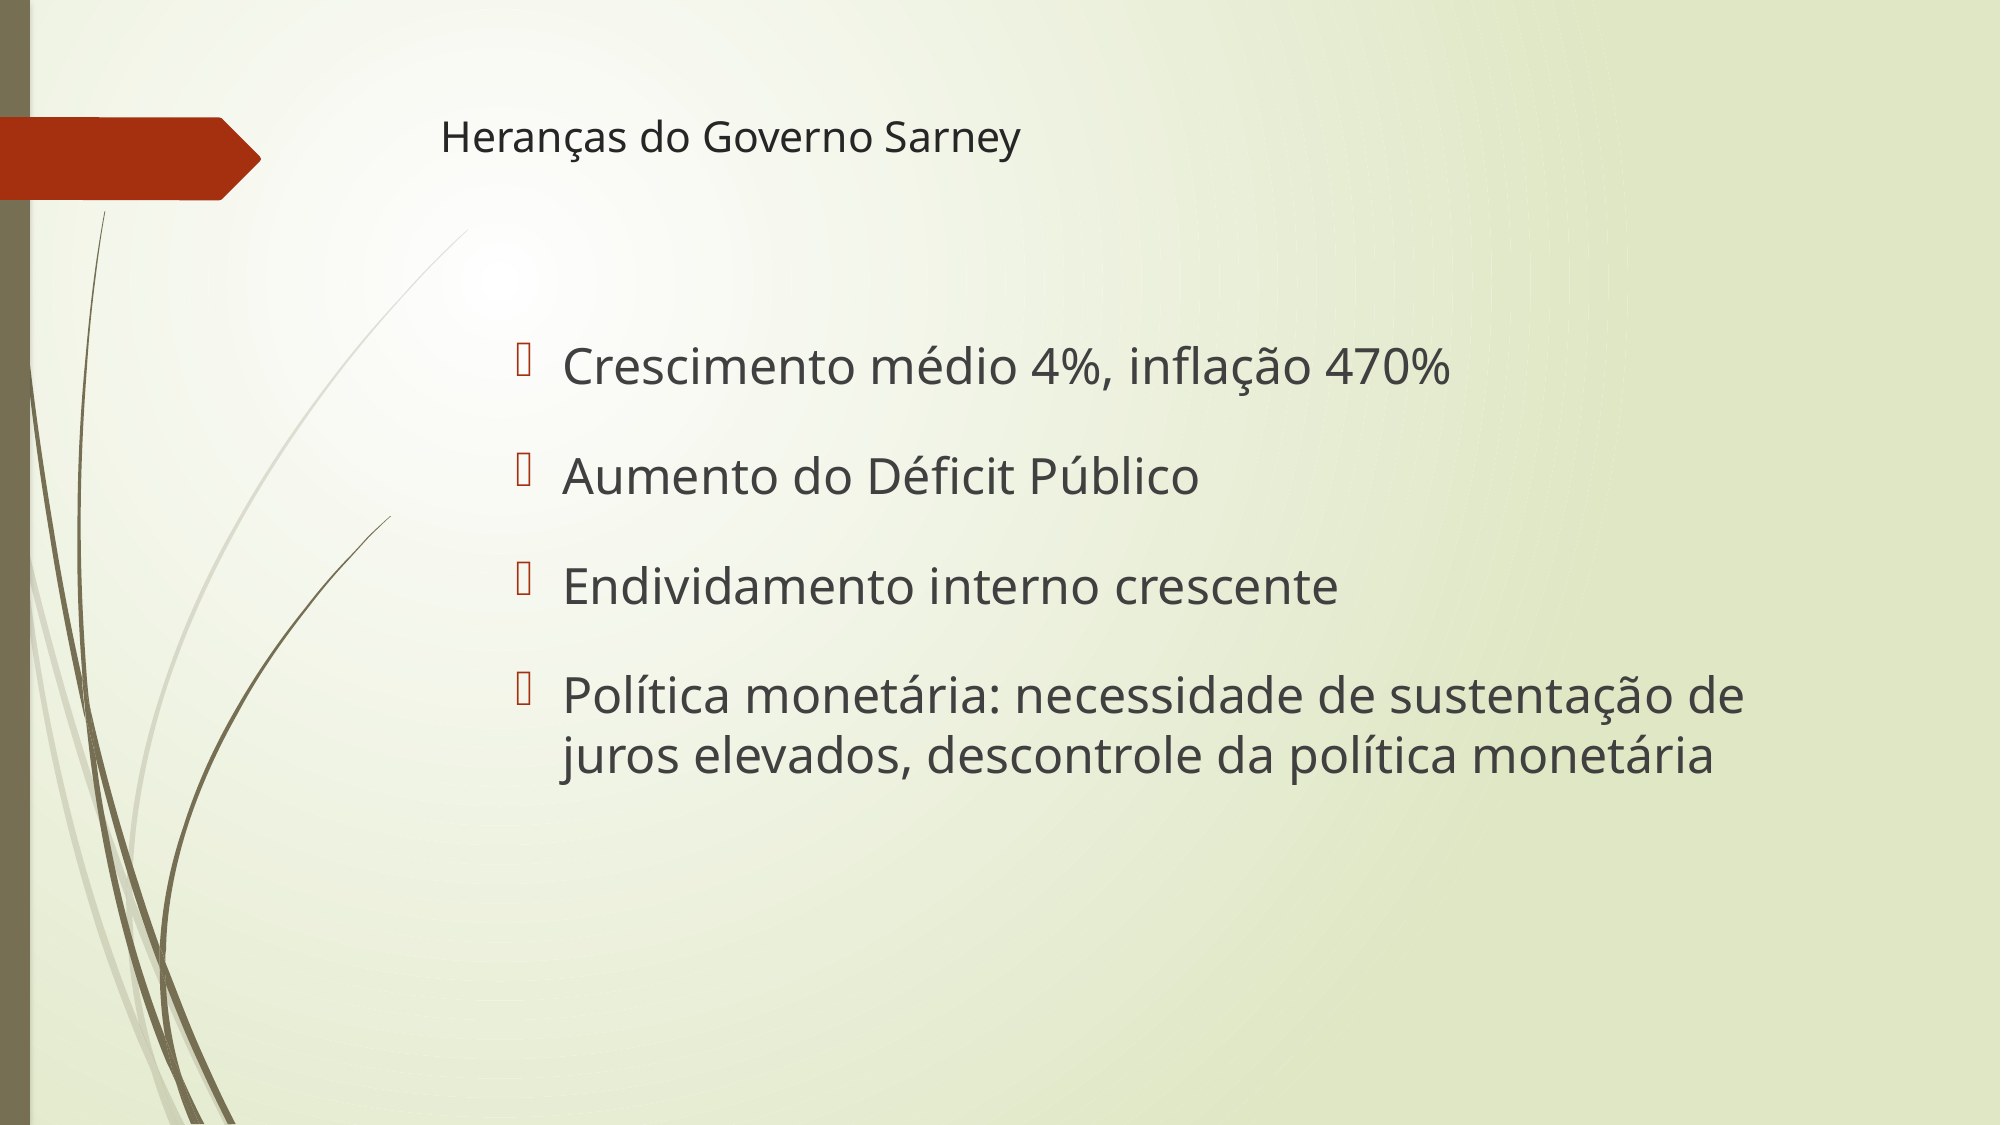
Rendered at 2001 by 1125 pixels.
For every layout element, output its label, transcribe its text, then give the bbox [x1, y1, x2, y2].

title Heranças do Governo Sarney [425, 102, 1888, 221]
list Crescimento médio 4%, inflação 470% Aumento do Déficit Público Endividamento interno crescente Política monetária: necessidade de sustentação de juros elevados, descontrole da política monetária [425, 326, 1851, 996]
